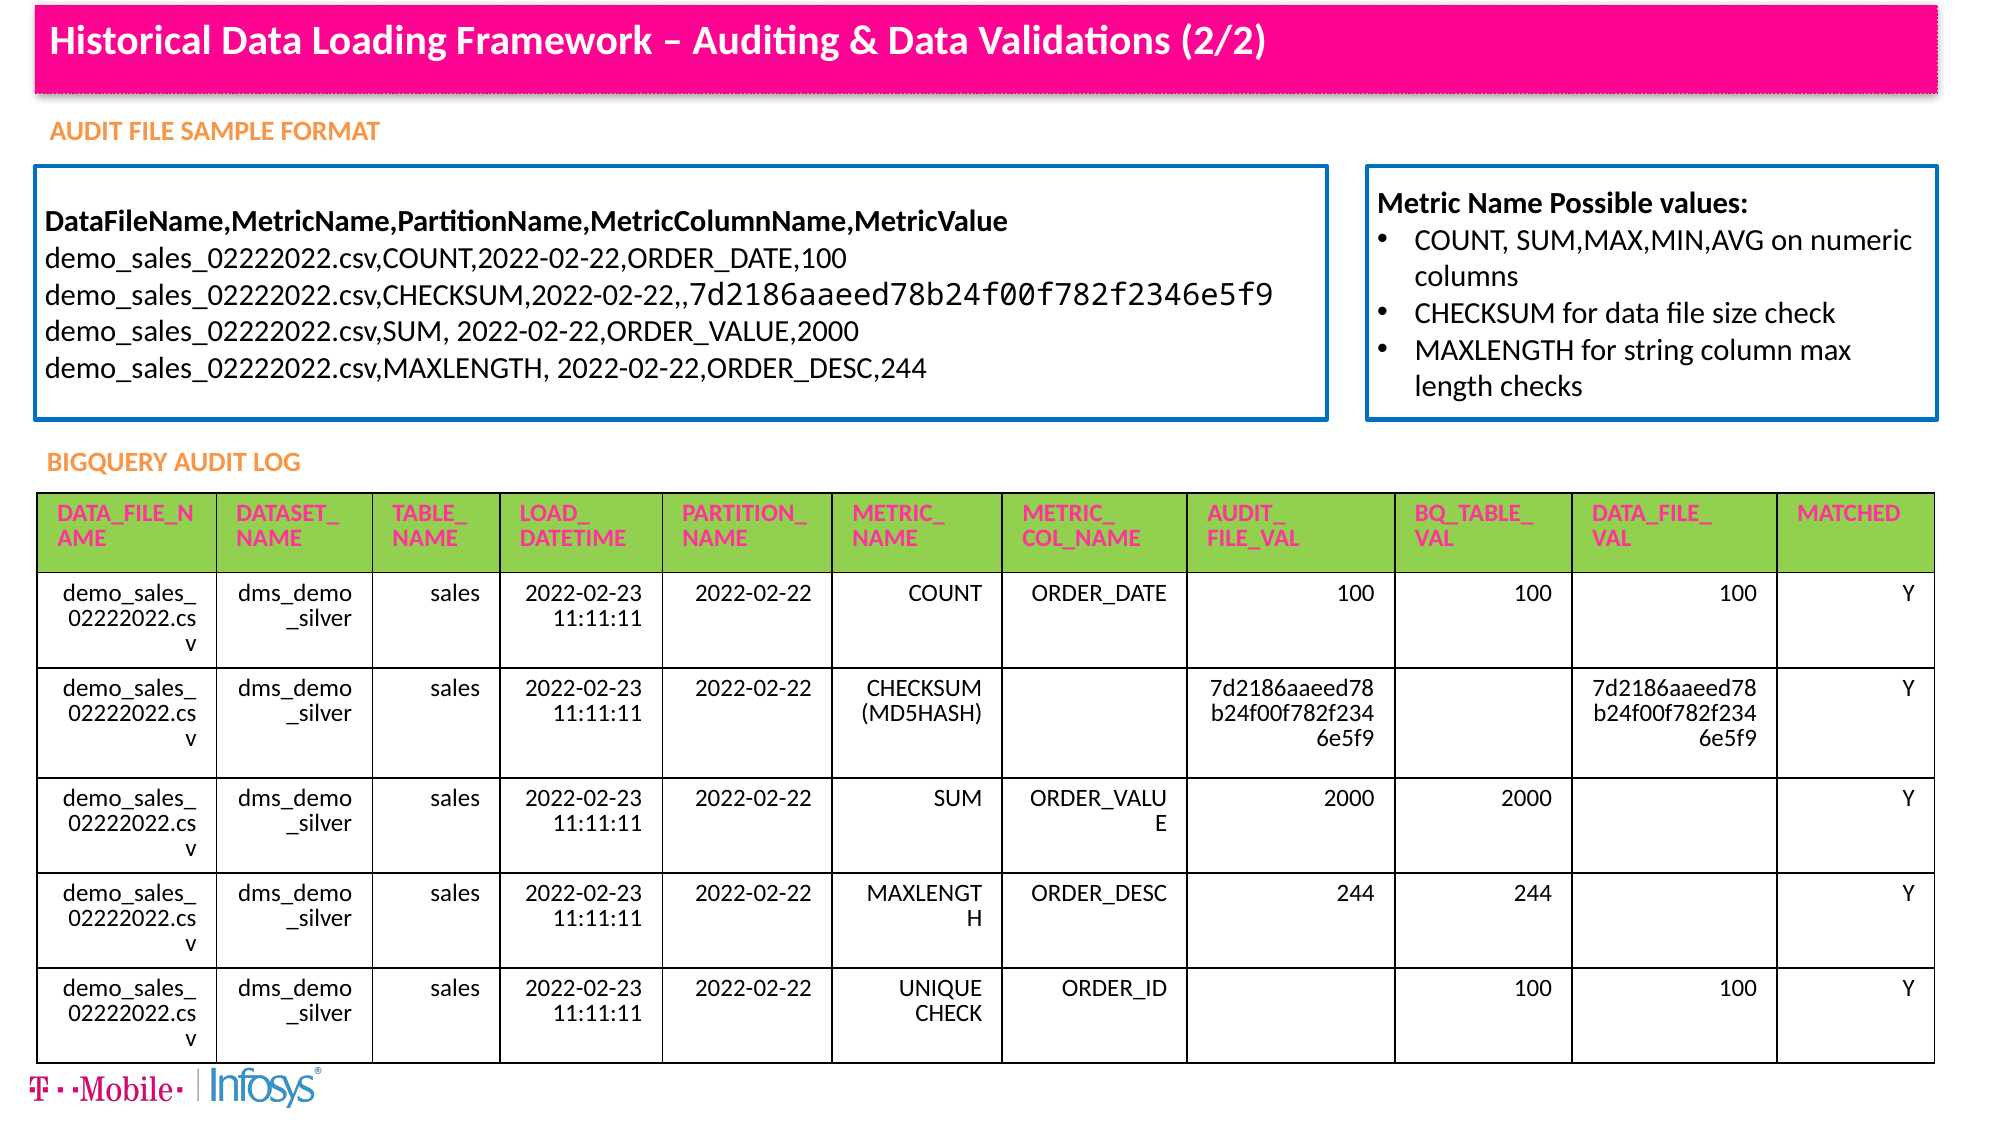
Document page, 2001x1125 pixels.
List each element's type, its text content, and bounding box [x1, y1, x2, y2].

table_cell 2022-02-23 11:11:11 [501, 573, 662, 667]
table_cell 2022-02-23 11:11:11 [501, 779, 662, 872]
table_cell [1396, 669, 1571, 777]
table_cell demo_sales_02222022.csv [38, 669, 216, 777]
title Historical Data Loading Framework – Auditing & Data Validations (2/2) [34, 5, 1938, 94]
table_cell dms_demo_silver [217, 669, 372, 777]
picture [29, 1067, 322, 1108]
table_header METRIC_ COL_NAME [1003, 494, 1186, 572]
table_cell demo_sales_02222022.csv [38, 969, 216, 1062]
table_cell dms_demo_silver [217, 969, 372, 1062]
table_header MATCHED [1778, 494, 1934, 572]
table_cell ORDER_DATE [1003, 573, 1186, 667]
table_cell Y [1778, 874, 1934, 967]
table_cell SUM [833, 779, 1001, 872]
table_cell demo_sales_02222022.csv [38, 874, 216, 967]
table_cell 2022-02-23 11:11:11 [501, 969, 662, 1062]
table_cell UNIQUE CHECK [833, 969, 1001, 1062]
table_header DATA_FILE_ VAL [1573, 494, 1776, 572]
table_cell 7d2186aaeed78b24f00f782f2346e5f9 [1573, 669, 1776, 777]
table_header AUDIT_ FILE_VAL [1188, 494, 1394, 572]
table_cell 100 [1396, 573, 1571, 667]
text_box DataFileName,MetricName,PartitionName,MetricColumnName,MetricValue demo_sales_02222022.csv,COUNT,2022-02-22,ORDER_DATE,100 demo_sales_02222022.csv,CHECKSUM,2022-02-22,,7d2186aaeed78b24f00f782f2346e5f9 demo_sales_02222022.csv,SUM, 2022-02-22,ORDER_VALUE,2000 demo_sales_02222022.csv,MAXLENGTH, 2022-02-22,ORDER_DESC,244 [34, 166, 1327, 420]
table_cell 100 [1573, 573, 1776, 667]
table_cell 100 [1396, 969, 1571, 1062]
table_cell 2000 [1188, 779, 1394, 872]
table_cell 2022-02-23 11:11:11 [501, 669, 662, 777]
table_cell sales [373, 779, 499, 872]
table_cell sales [373, 669, 499, 777]
table_cell demo_sales_02222022.csv [38, 573, 216, 667]
table_cell 2022-02-23 11:11:11 [501, 874, 662, 967]
table_cell ORDER_VALUE [1003, 779, 1186, 872]
table_cell 2022-02-22 [663, 669, 831, 777]
table_cell 2022-02-22 [663, 779, 831, 872]
table_cell 100 [1188, 573, 1394, 667]
table_cell [1573, 874, 1776, 967]
text_box AUDIT FILE SAMPLE FORMAT [34, 104, 445, 153]
table_cell Y [1778, 969, 1934, 1062]
table_cell ORDER_ID [1003, 969, 1186, 1062]
table_cell [1003, 669, 1186, 777]
table_header LOAD_ DATETIME [501, 494, 662, 572]
table_cell [1573, 779, 1776, 872]
table_cell dms_demo_silver [217, 874, 372, 967]
table_cell sales [373, 874, 499, 967]
table_cell sales [373, 969, 499, 1062]
table_header DATASET_ NAME [217, 494, 372, 572]
table_cell 7d2186aaeed78b24f00f782f2346e5f9 [1188, 669, 1394, 777]
table_cell 2022-02-22 [663, 573, 831, 667]
table_cell demo_sales_02222022.csv [38, 779, 216, 872]
table_cell ORDER_DESC [1003, 874, 1186, 967]
table_cell Y [1778, 779, 1934, 872]
table_header TABLE_ NAME [373, 494, 499, 572]
table_cell Y [1778, 573, 1934, 667]
table_cell 2000 [1396, 779, 1571, 872]
table_cell 244 [1396, 874, 1571, 967]
table_header PARTITION_NAME [663, 494, 831, 572]
table_cell Y [1778, 669, 1934, 777]
text_box BIGQUERY AUDIT LOG [32, 435, 443, 484]
table_cell 100 [1573, 969, 1776, 1062]
table_header METRIC_ NAME [833, 494, 1001, 572]
table_cell sales [373, 573, 499, 667]
table_cell 2022-02-22 [663, 874, 831, 967]
table_header DATA_FILE_NAME [38, 494, 216, 572]
table_cell dms_demo_silver [217, 573, 372, 667]
table_cell 2022-02-22 [663, 969, 831, 1062]
table_cell CHECKSUM (MD5HASH) [833, 669, 1001, 777]
text_box Metric Name Possible values: COUNT, SUM,MAX,MIN,AVG on numeric columns CHECKSUM for data file size check MAXLENGTH for string column max length checks [1367, 166, 1938, 420]
table_header BQ_TABLE_ VAL [1396, 494, 1571, 572]
table_cell MAXLENGTH [833, 874, 1001, 967]
table_cell 244 [1188, 874, 1394, 967]
table_cell COUNT [833, 573, 1001, 667]
table_cell [1188, 969, 1394, 1062]
table_cell dms_demo_silver [217, 779, 372, 872]
